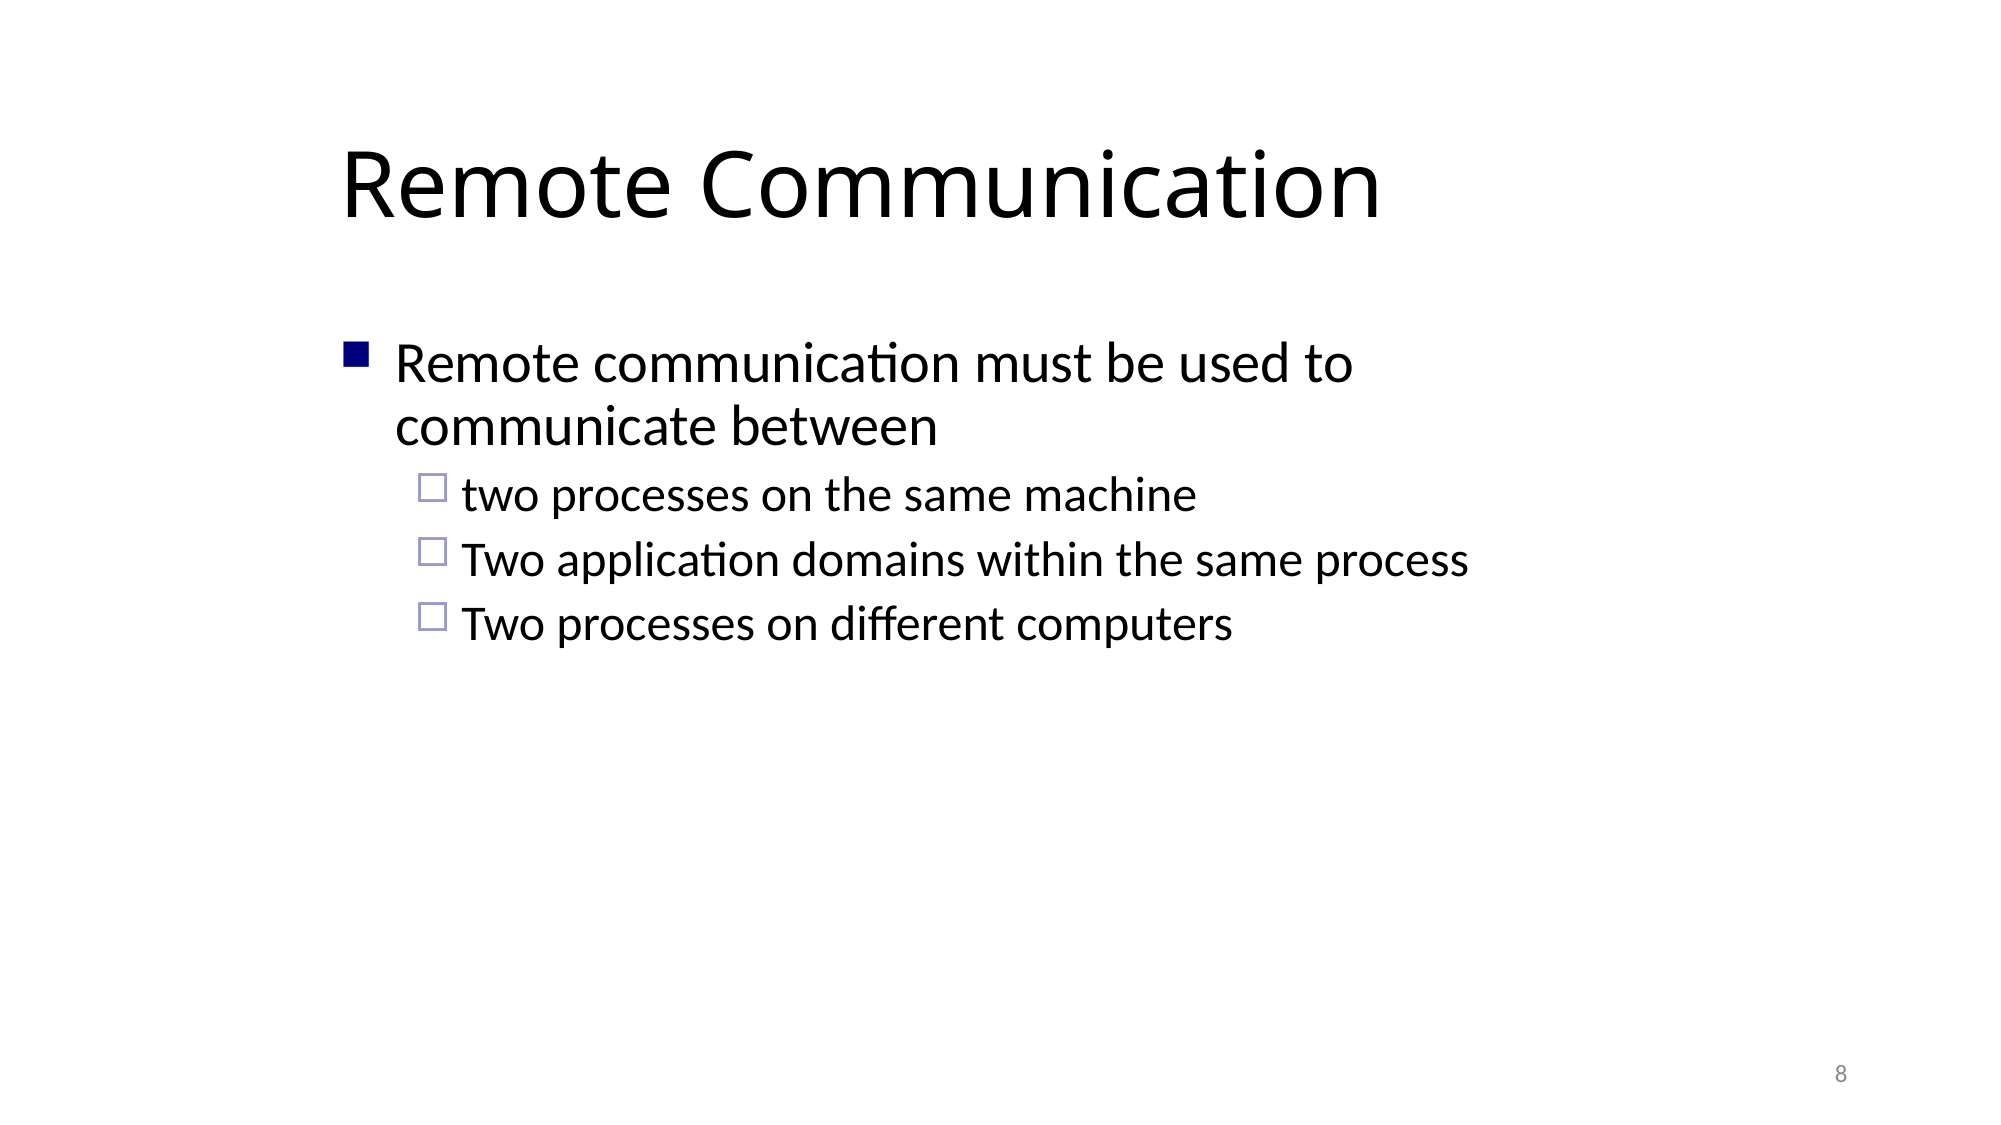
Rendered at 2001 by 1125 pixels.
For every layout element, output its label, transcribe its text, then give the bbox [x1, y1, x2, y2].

list Remote communication must be used to communicate between two processes on the same machine Two application domains within the same process Two processes on different computers [324, 324, 1675, 963]
slide_number 8 [1412, 1042, 1863, 1103]
title Remote Communication [324, 75, 1675, 300]
